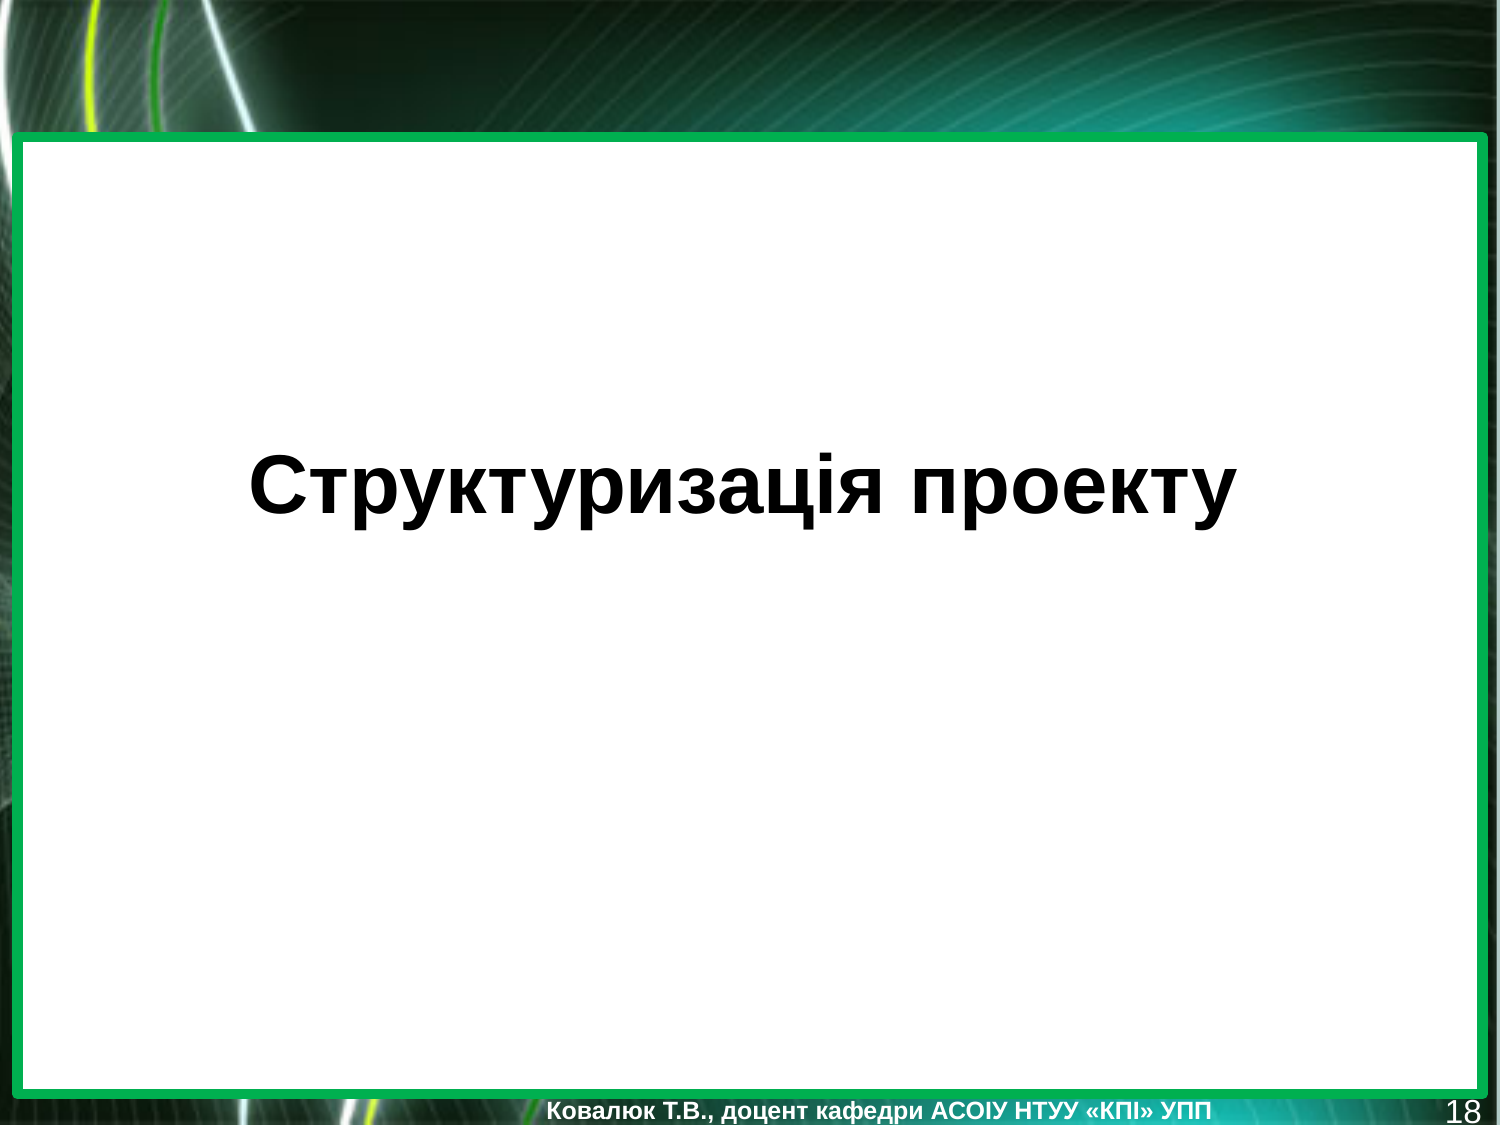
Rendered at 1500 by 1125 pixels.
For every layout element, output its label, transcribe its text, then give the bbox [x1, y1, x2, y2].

slide_number 18 [1411, 1082, 1497, 1125]
title Структуризація проекту [100, 314, 1388, 547]
picture [0, 0, 1497, 1125]
